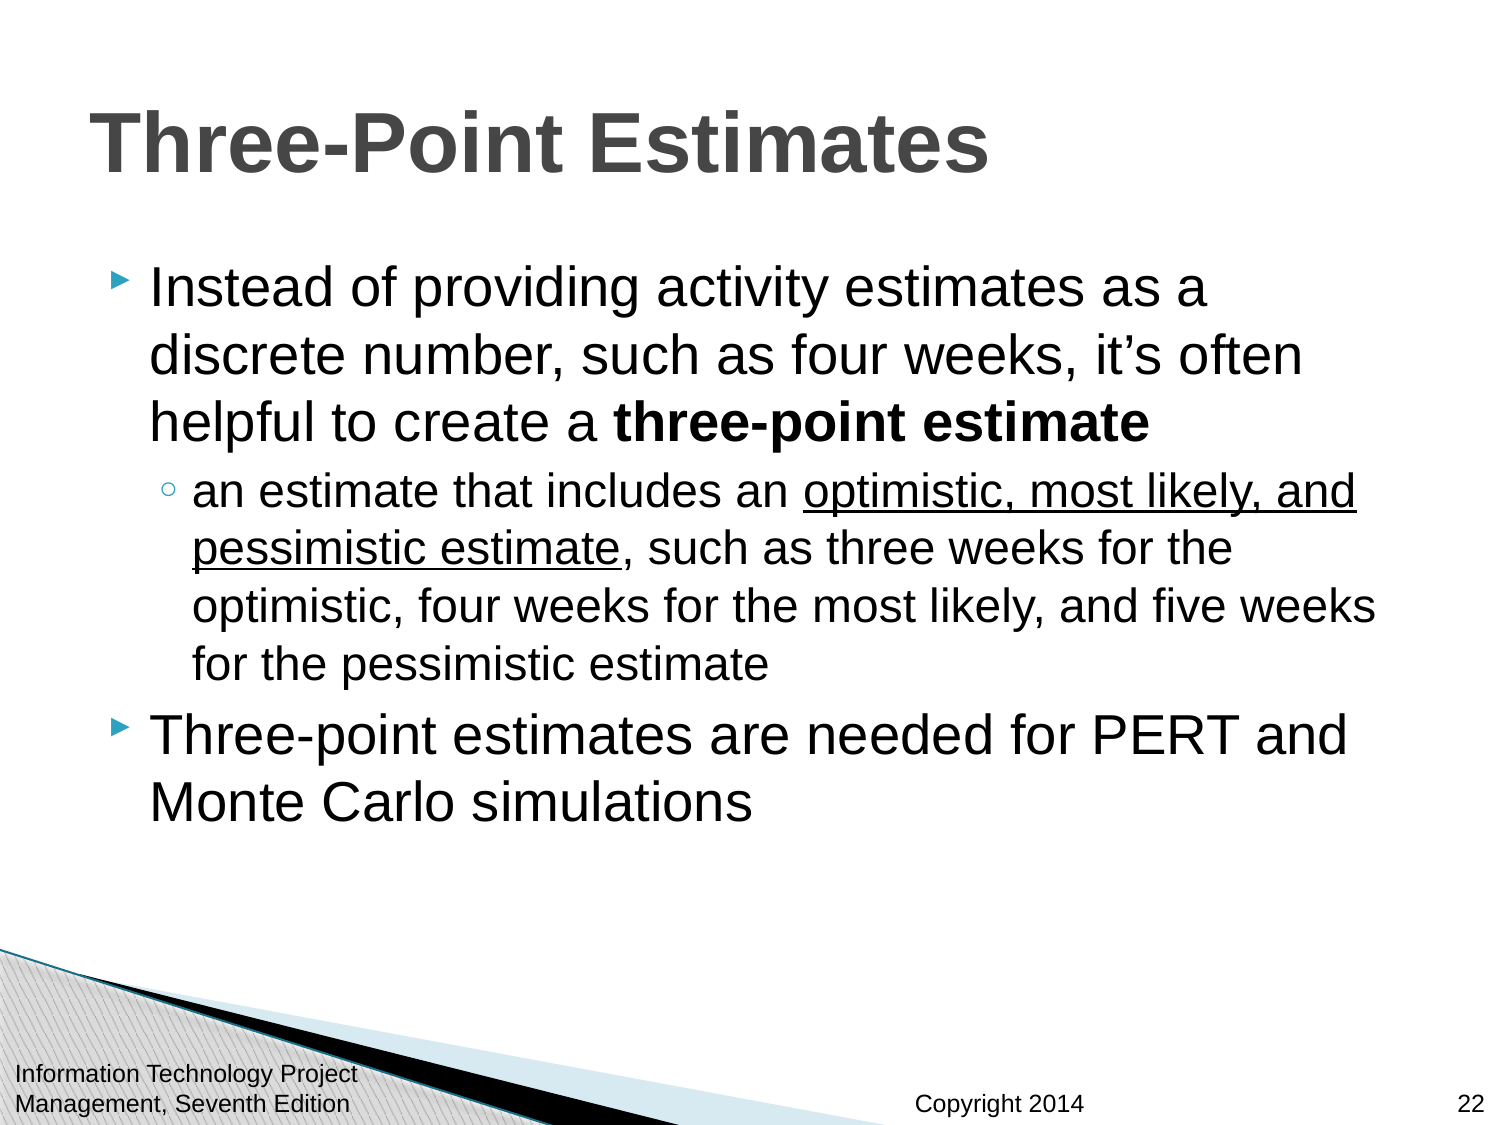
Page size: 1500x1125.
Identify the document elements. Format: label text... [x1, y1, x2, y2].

slide_number 22 [1408, 1065, 1500, 1125]
list Instead of providing activity estimates as a discrete number, such as four weeks, it’s often helpful to create a three-point estimate an estimate that includes an optimistic, most likely, and pessimistic estimate, such as three weeks for the optimistic, four weeks for the most likely, and five weeks for the pessimistic estimate Three-point estimates are needed for PERT and Monte Carlo simulations [74, 242, 1426, 986]
title Three-Point Estimates [75, 45, 1425, 233]
